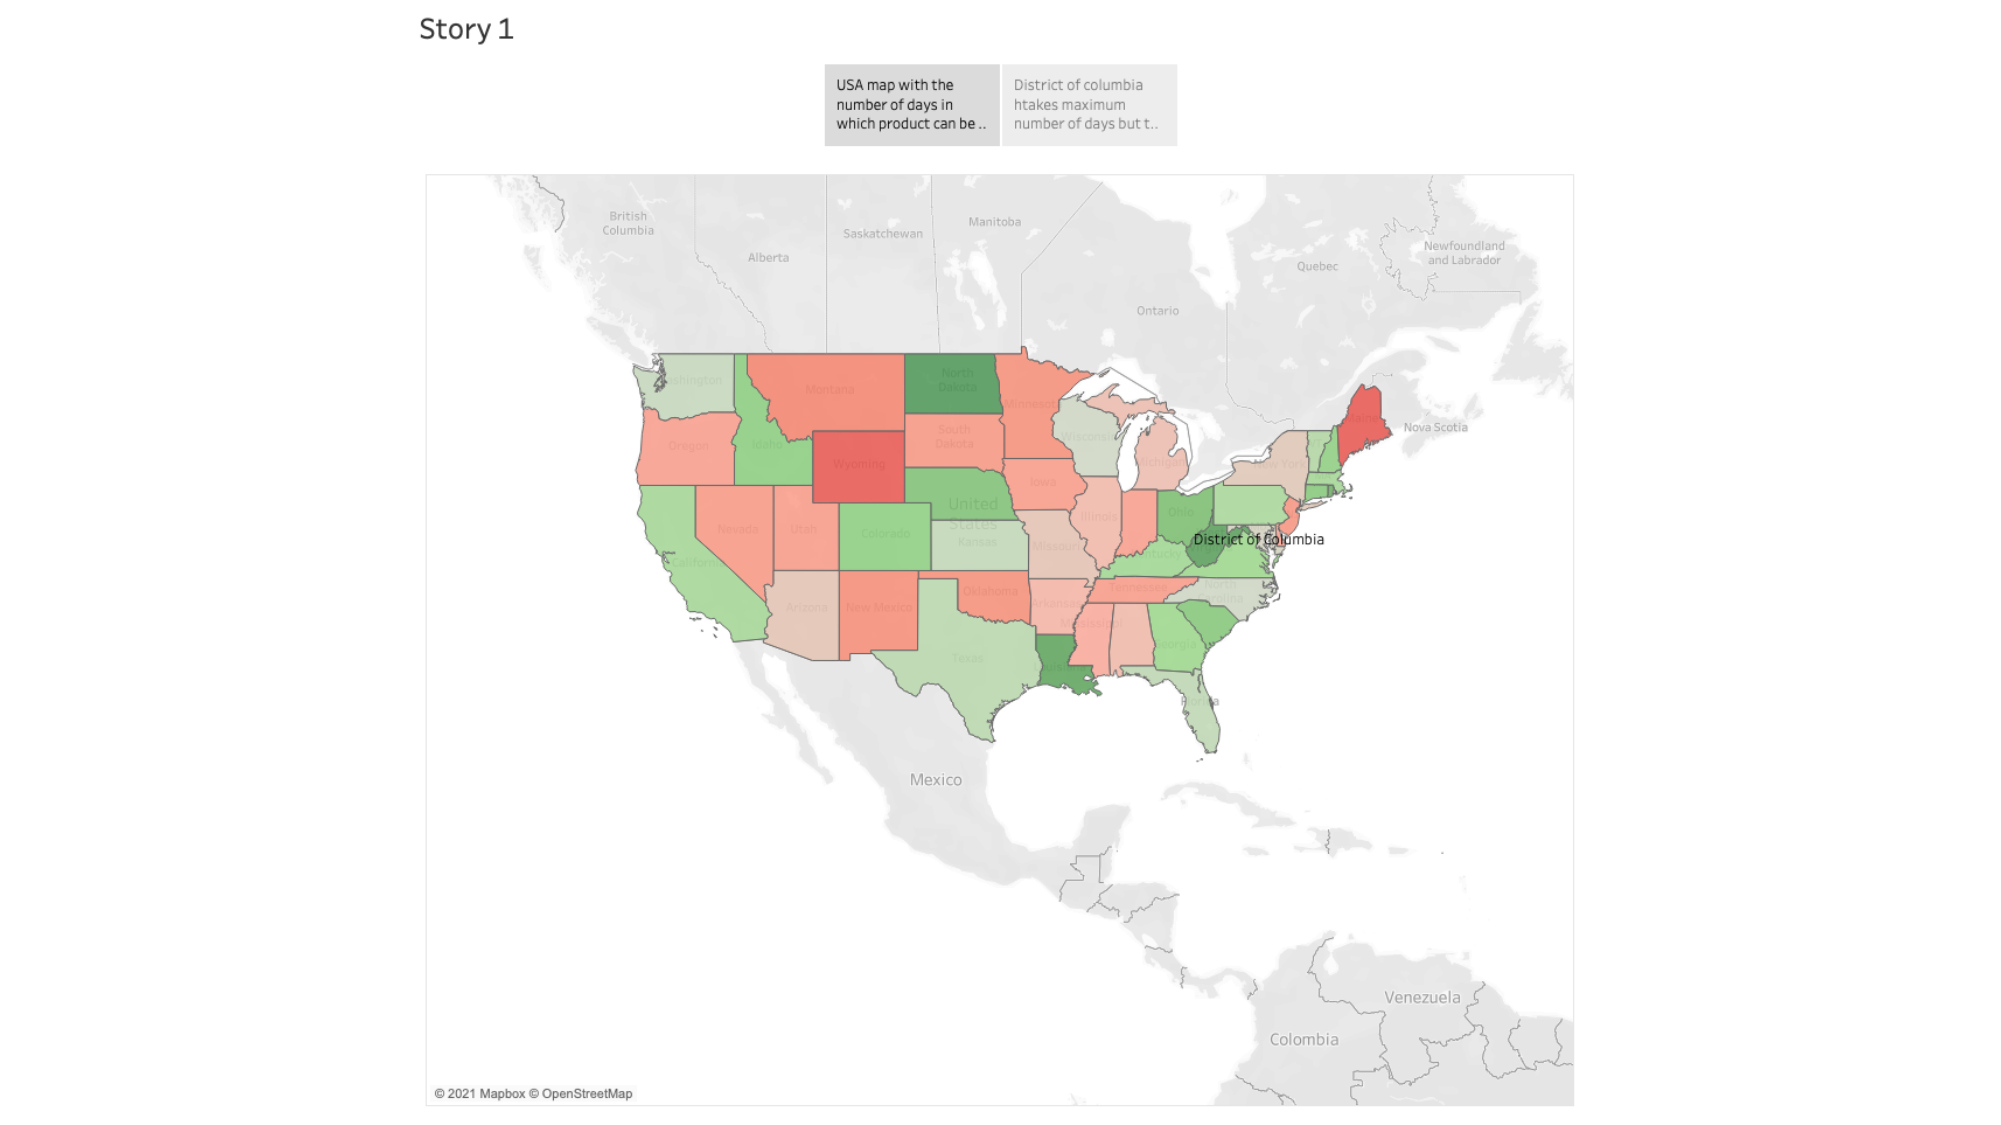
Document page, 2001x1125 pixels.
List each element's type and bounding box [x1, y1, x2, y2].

picture [407, 0, 1593, 1125]
